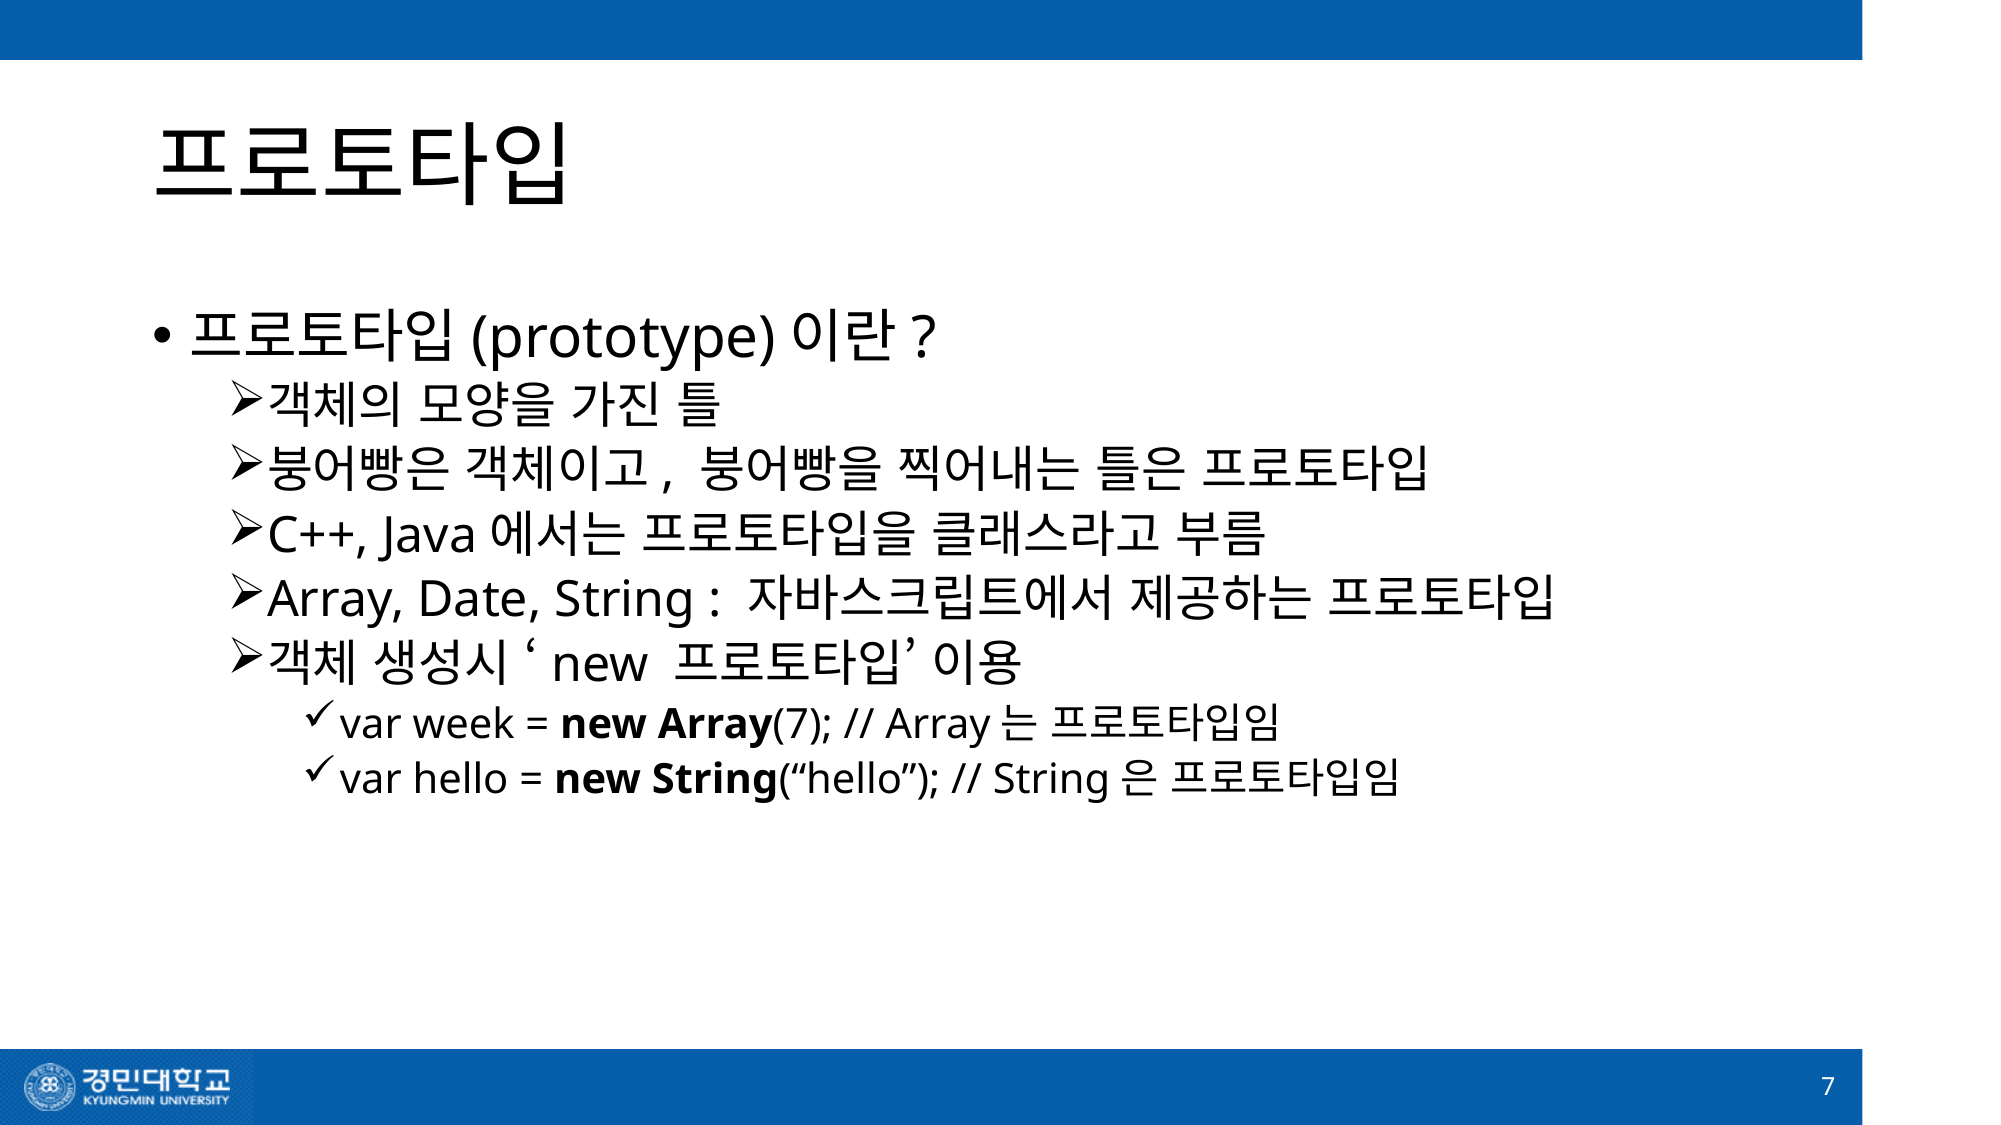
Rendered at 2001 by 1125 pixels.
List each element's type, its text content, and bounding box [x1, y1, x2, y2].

title 프로토타입 [137, 59, 1863, 278]
picture [0, 1049, 253, 1125]
list 프로토타입(prototype)이란? 객체의 모양을 가진 틀 붕어빵은 객체이고, 붕어빵을 찍어내는 틀은 프로토타입 C++, Java에서는 프로토타입을 클래스라고 부름 Array, Date, String : 자바스크립트에서 제공하는 프로토타입 객체 생성시 ‘new 프로토타입’ 이용 var week = new Array(7); // Array는 프로토타입임 var hello = new String(“hello”); // String은 프로토타입임 [137, 299, 1863, 1014]
slide_number 7 [1758, 1057, 1851, 1117]
